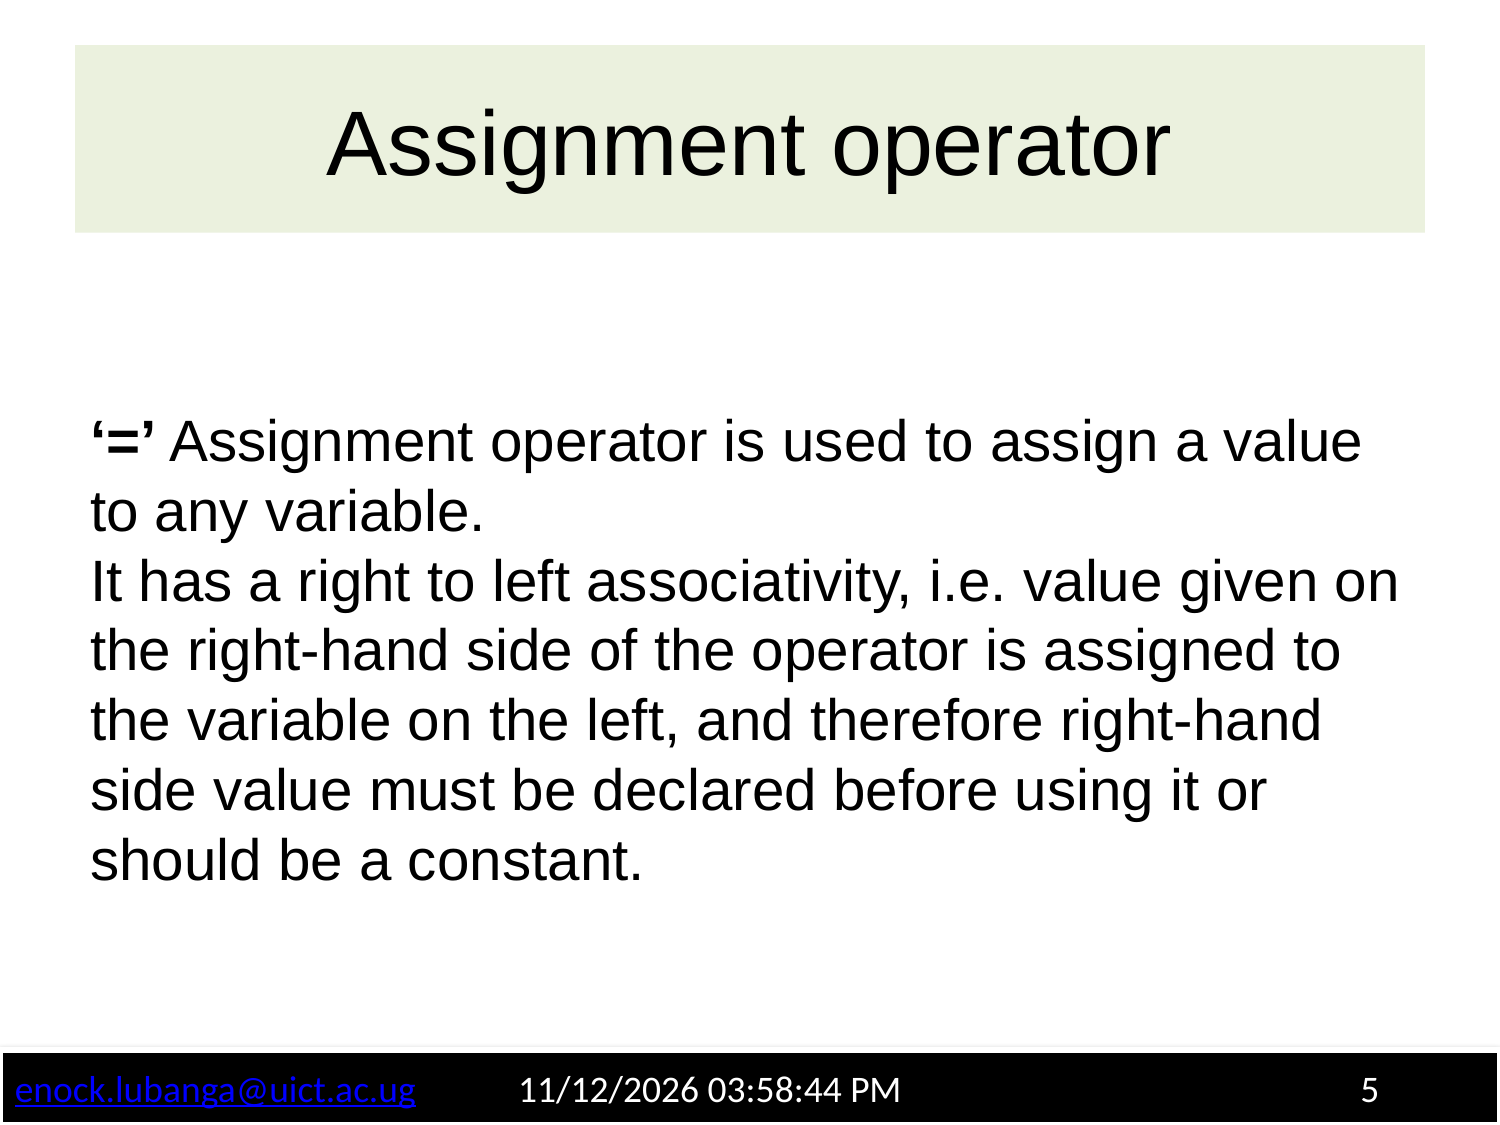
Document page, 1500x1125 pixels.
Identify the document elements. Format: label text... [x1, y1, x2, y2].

list ‘=’ Assignment operator is used to assign a value to any variable. It has a right to left associativity, i.e. value given on the right-hand side of the operator is assigned to the variable on the left, and therefore right-hand side value must be declared before using it or should be a constant. [75, 321, 1425, 974]
title Assignment operator [75, 45, 1425, 233]
